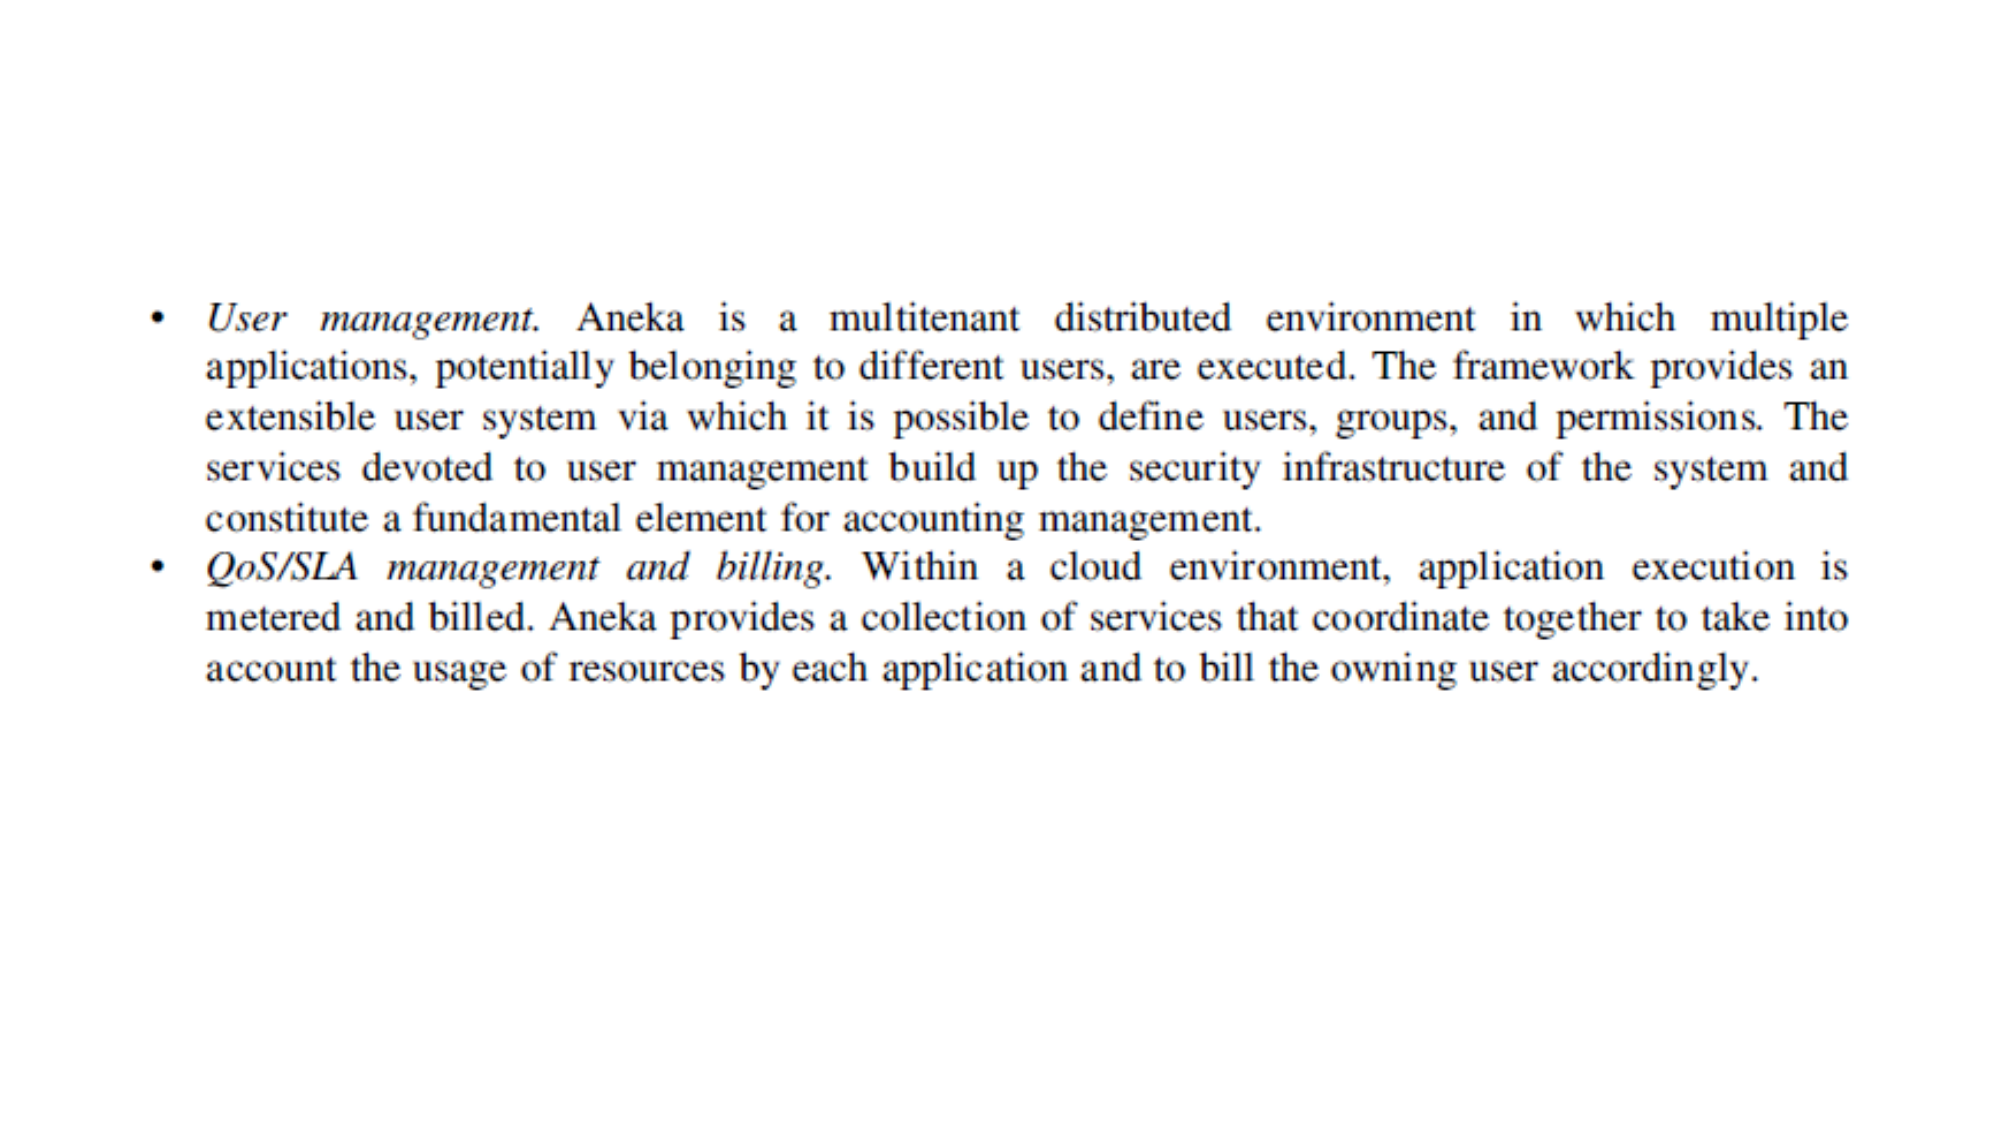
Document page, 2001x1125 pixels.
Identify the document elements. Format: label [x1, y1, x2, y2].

picture [137, 299, 1879, 723]
